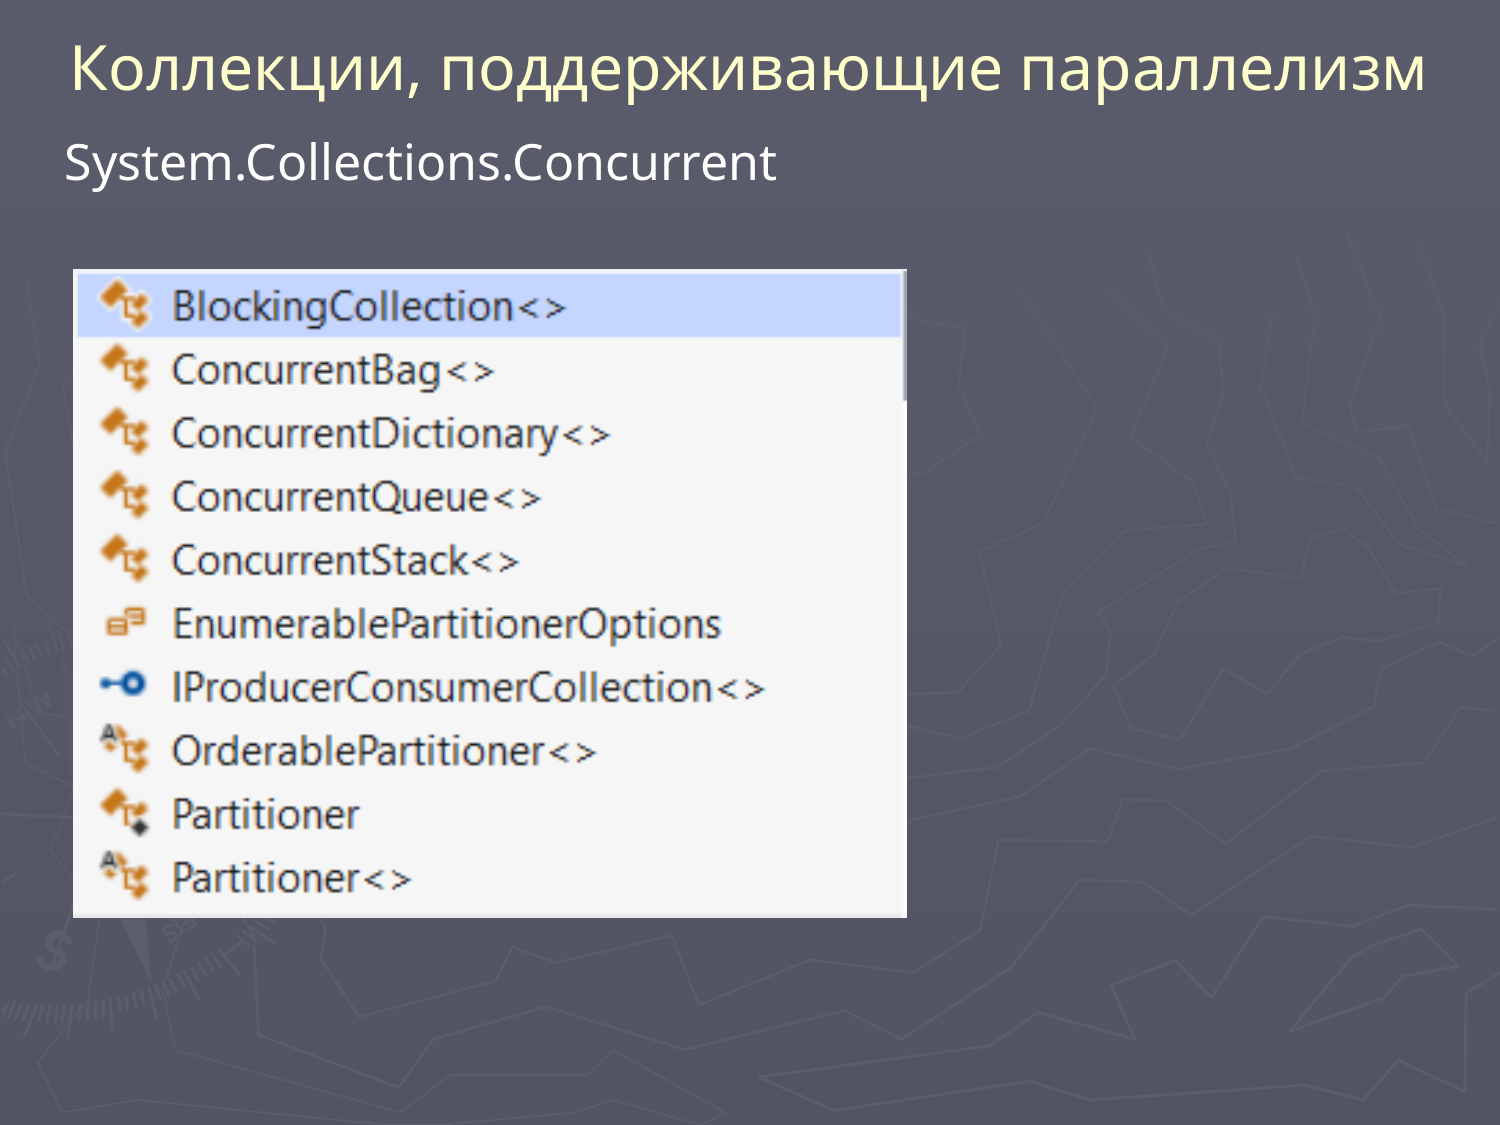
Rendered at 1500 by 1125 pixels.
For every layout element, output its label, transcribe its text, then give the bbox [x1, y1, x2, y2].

list System.Collections.Concurrent [49, 123, 1451, 1001]
title Коллекции, поддерживающие параллелизм [49, 37, 1451, 93]
picture [73, 269, 907, 919]
